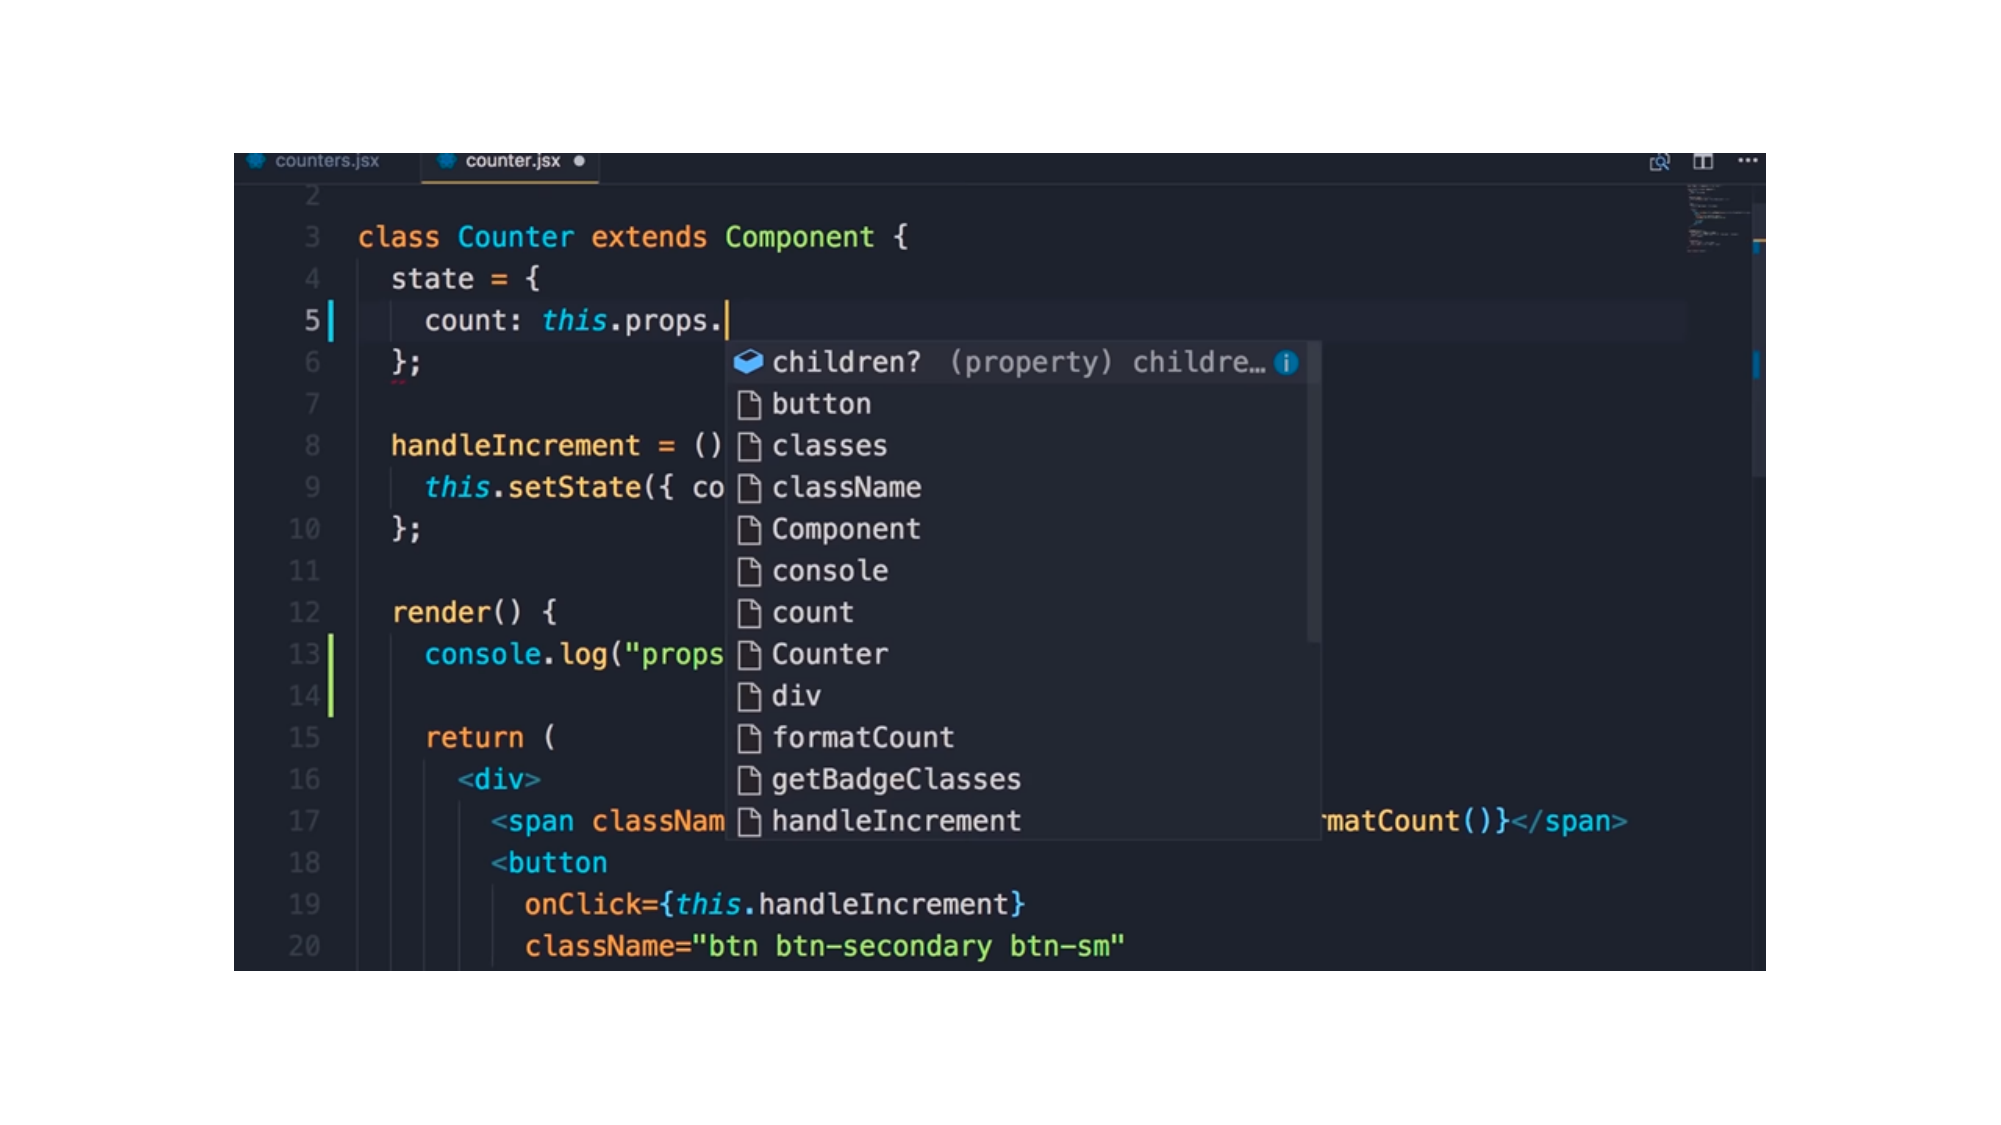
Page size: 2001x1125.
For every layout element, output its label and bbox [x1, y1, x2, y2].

picture [443, 155, 451, 163]
picture [256, 153, 260, 163]
picture [234, 153, 1766, 972]
